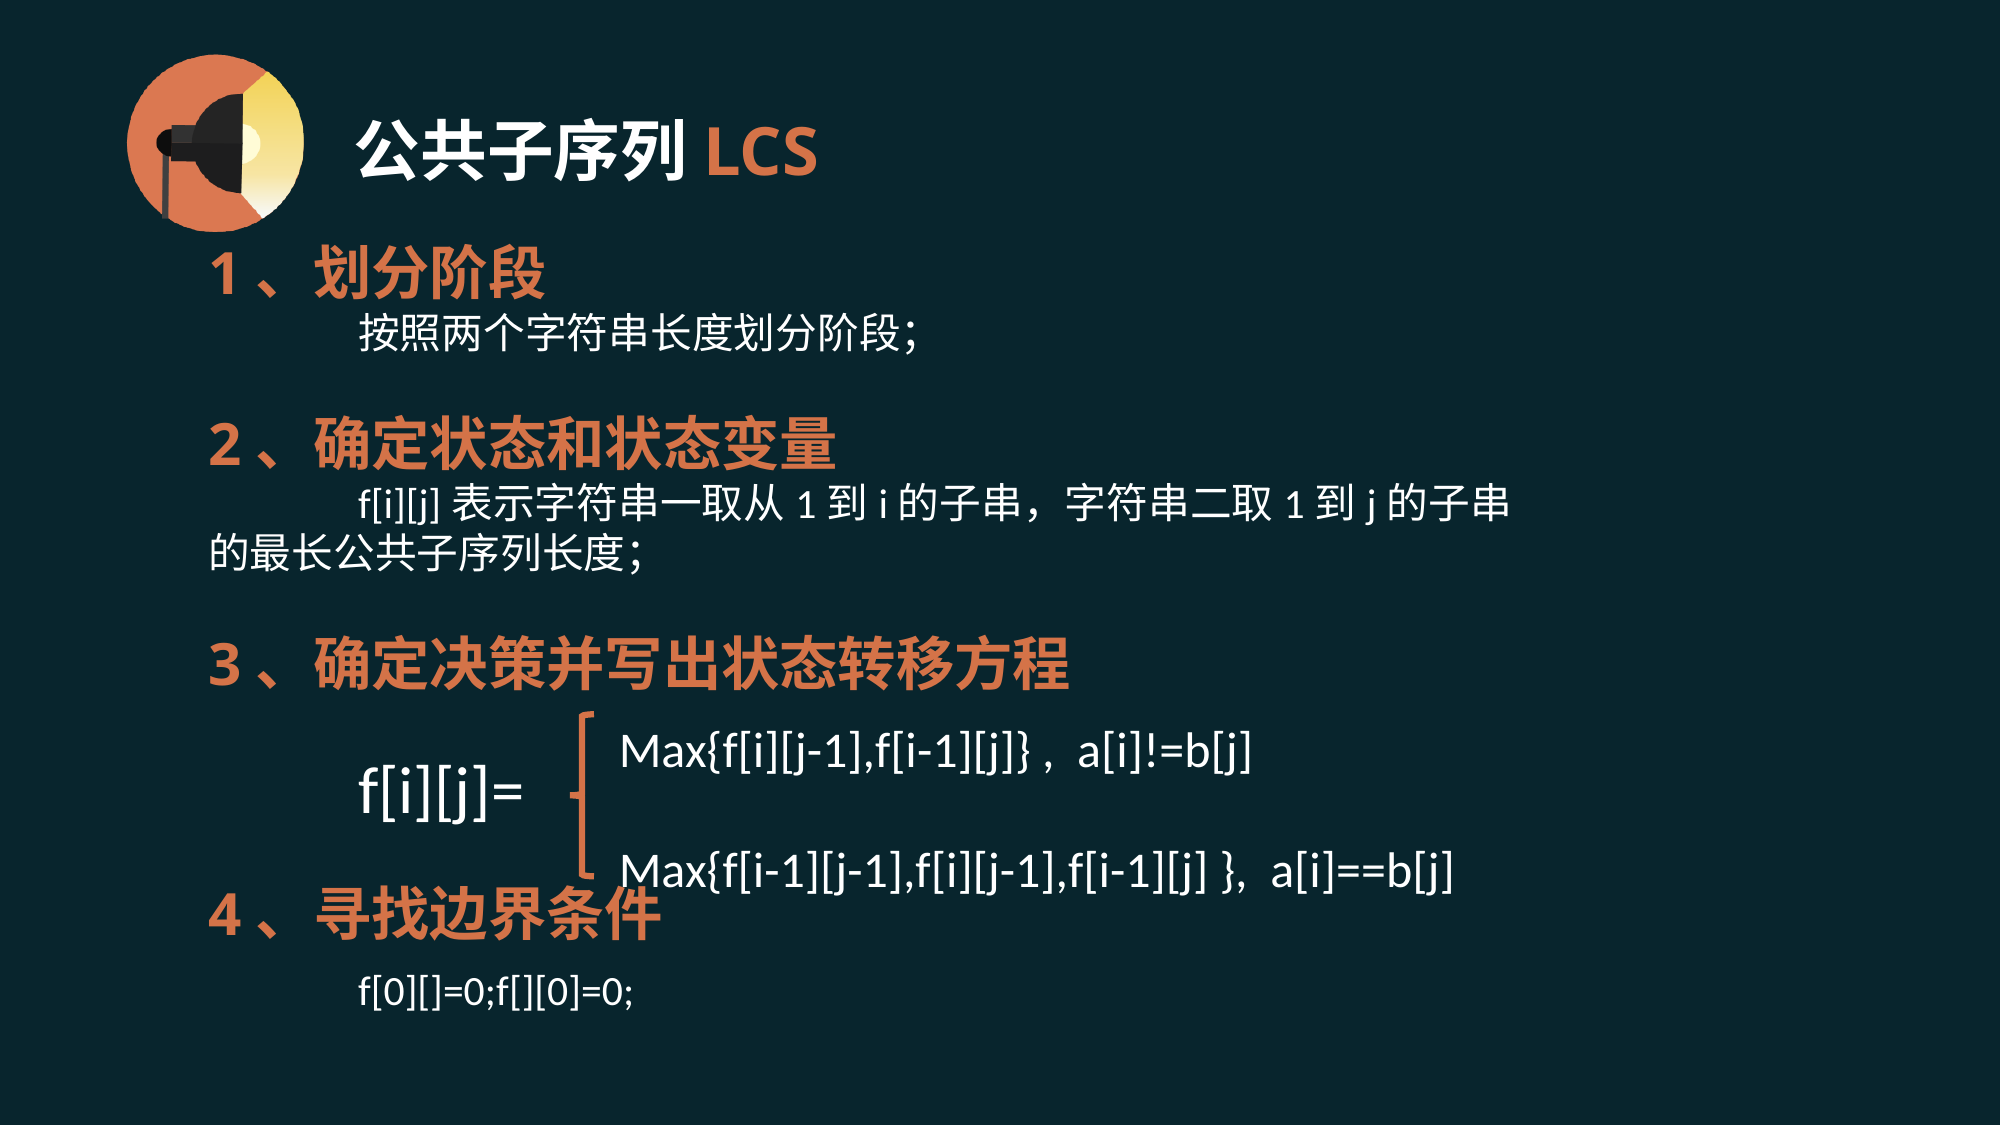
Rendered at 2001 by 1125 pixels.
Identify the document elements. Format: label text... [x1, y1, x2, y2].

text_box Max{f[i][j-1],f[i-1][j]} , a[i]!=b[j] Max{f[i-1][j-1],f[i][j-1],f[i-1][j] }, a[i]==b[j] [603, 649, 1532, 905]
text_box 1、划分阶段 按照两个字符串长度划分阶段； 2、确定状态和状态变量 f[i][j]表示字符串一取从1到i的子串，字符串二取1到j的子串的最长公共子序列长度； 3、确定决策并写出状态转移方程 f[i][j]= 4、寻找边界条件 f[0][]=0;f[][0]=0; [193, 229, 1532, 1025]
text_box [569, 713, 594, 877]
picture [126, 54, 304, 232]
title 公共子序列LCS [338, 90, 1532, 209]
